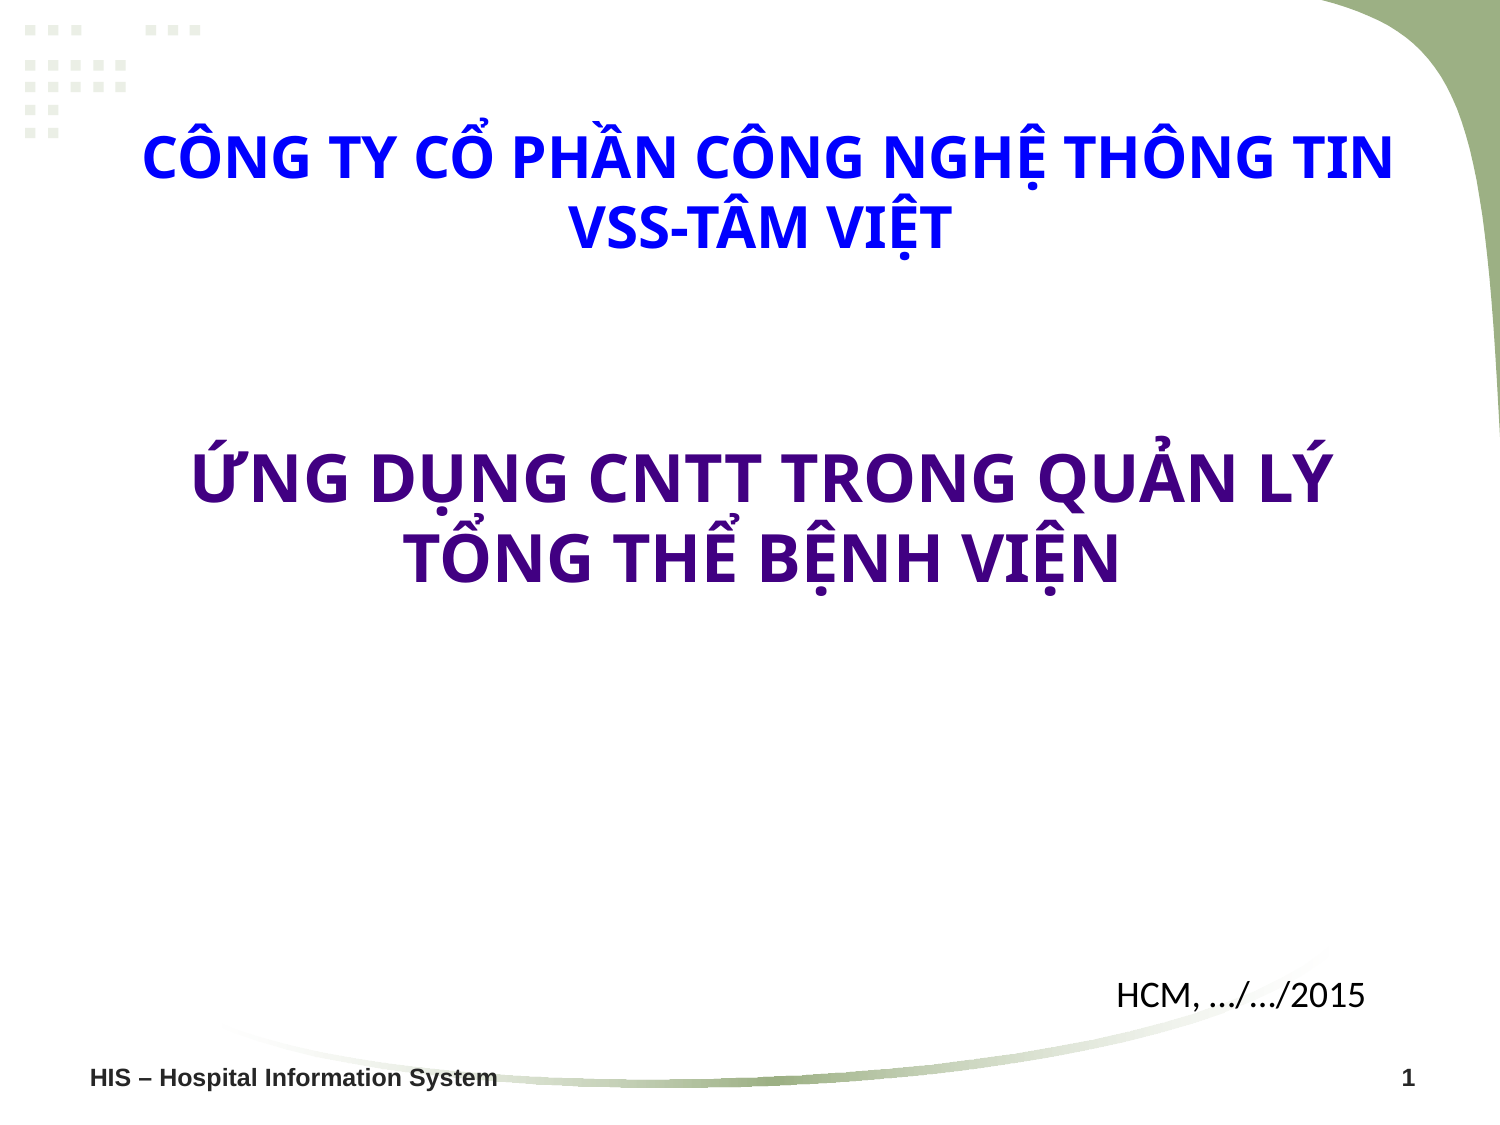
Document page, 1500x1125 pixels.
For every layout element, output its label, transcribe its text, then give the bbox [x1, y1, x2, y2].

text_box CÔNG TY CỔ PHẦN CÔNG NGHỆ THÔNG TIN VSS-TÂM VIỆT [49, 112, 1488, 338]
text_box ỨNG DỤNG CNTT TRONG QUẢN LÝ TỔNG THỂ BỆNH VIỆN [87, 399, 1438, 713]
footer HIS – Hospital Information System 1 [37, 1050, 1475, 1103]
text_box HCM, …/…/2015 [1101, 962, 1382, 1023]
